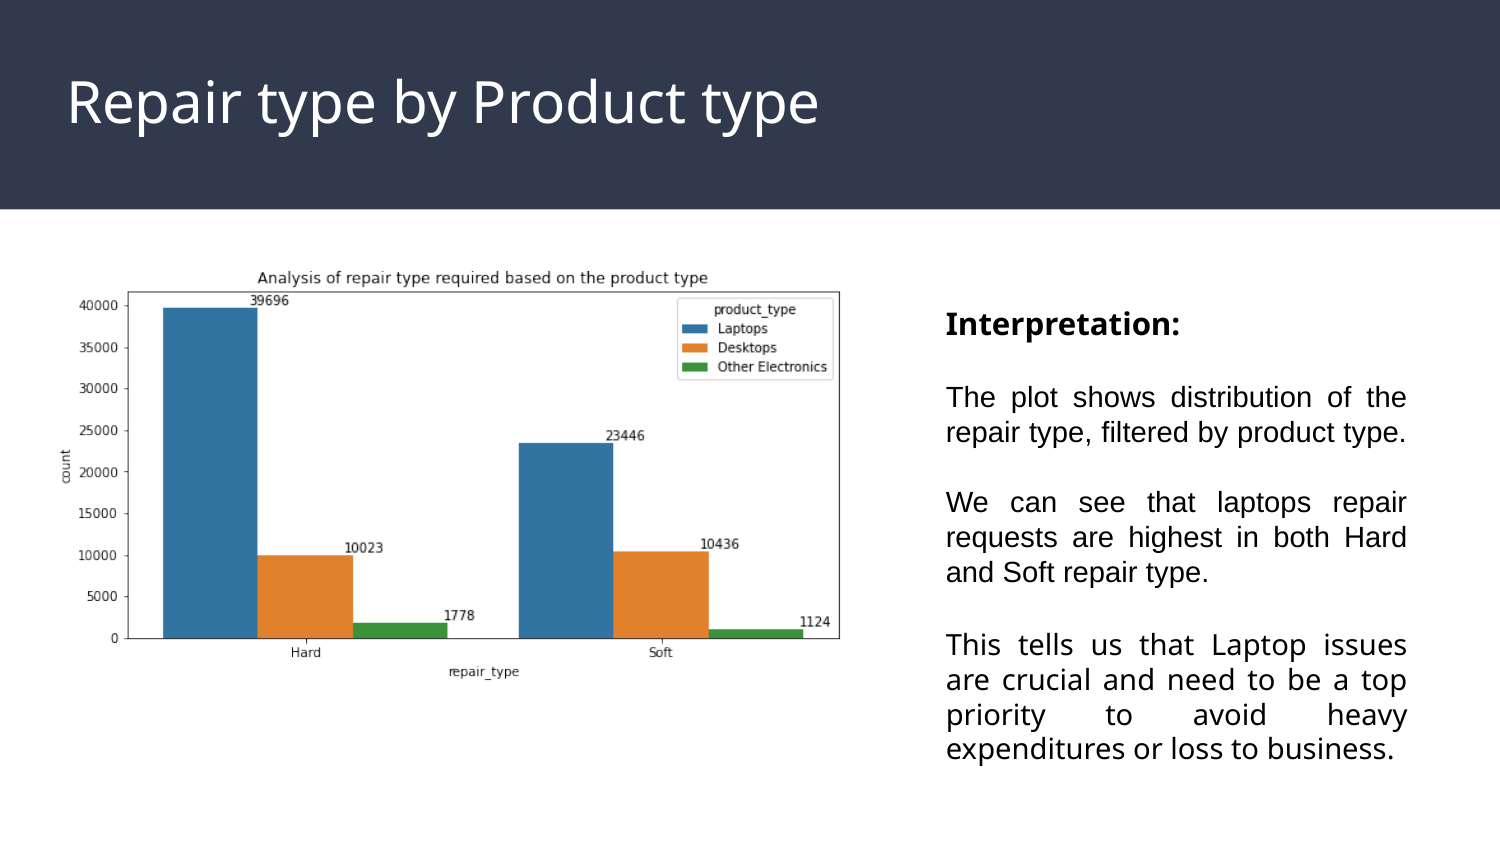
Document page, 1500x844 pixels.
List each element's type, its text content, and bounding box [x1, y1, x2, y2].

text_box [0, 0, 493, 493]
title Repair type by Product type [493, 50, 1449, 153]
picture [50, 261, 849, 689]
text_box Interpretation: The plot shows distribution of the repair type, filtered by product type. We can see that laptops repair requests are highest in both Hard and Soft repair type. This tells us that Laptop issues are crucial and need to be a top priority to avoid heavy expenditures or loss to business. [930, 288, 1423, 781]
